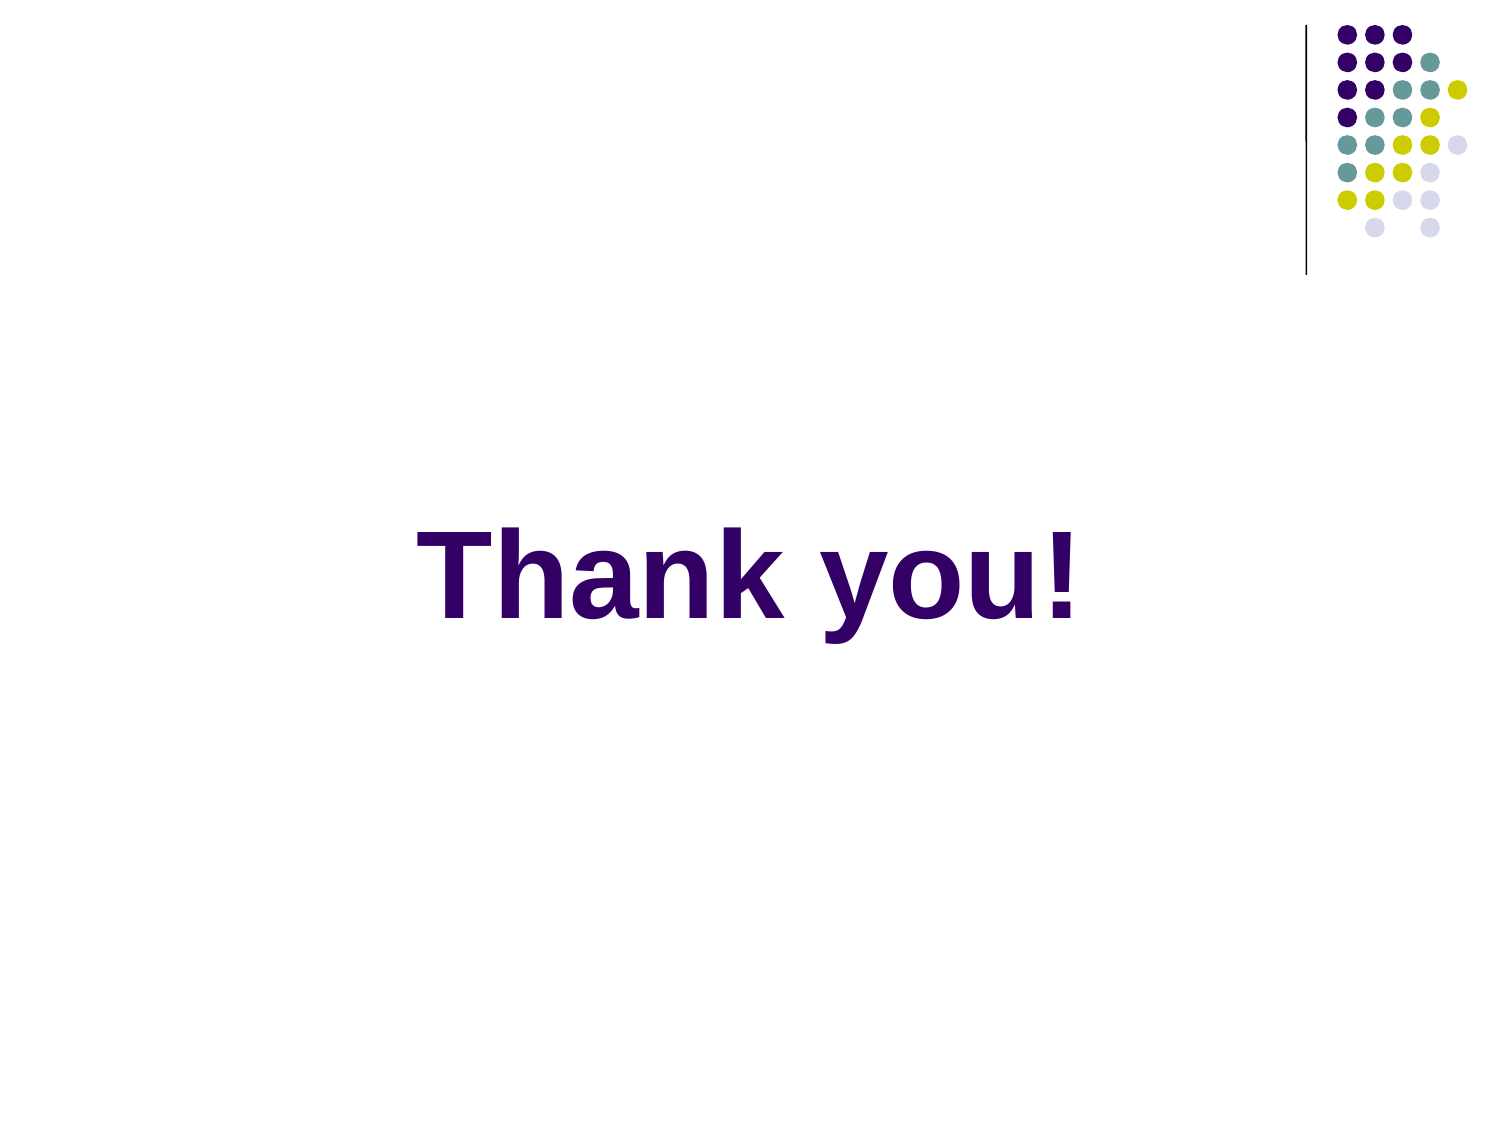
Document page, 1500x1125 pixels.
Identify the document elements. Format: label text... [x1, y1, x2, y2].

title Thank you! [323, 473, 1177, 652]
